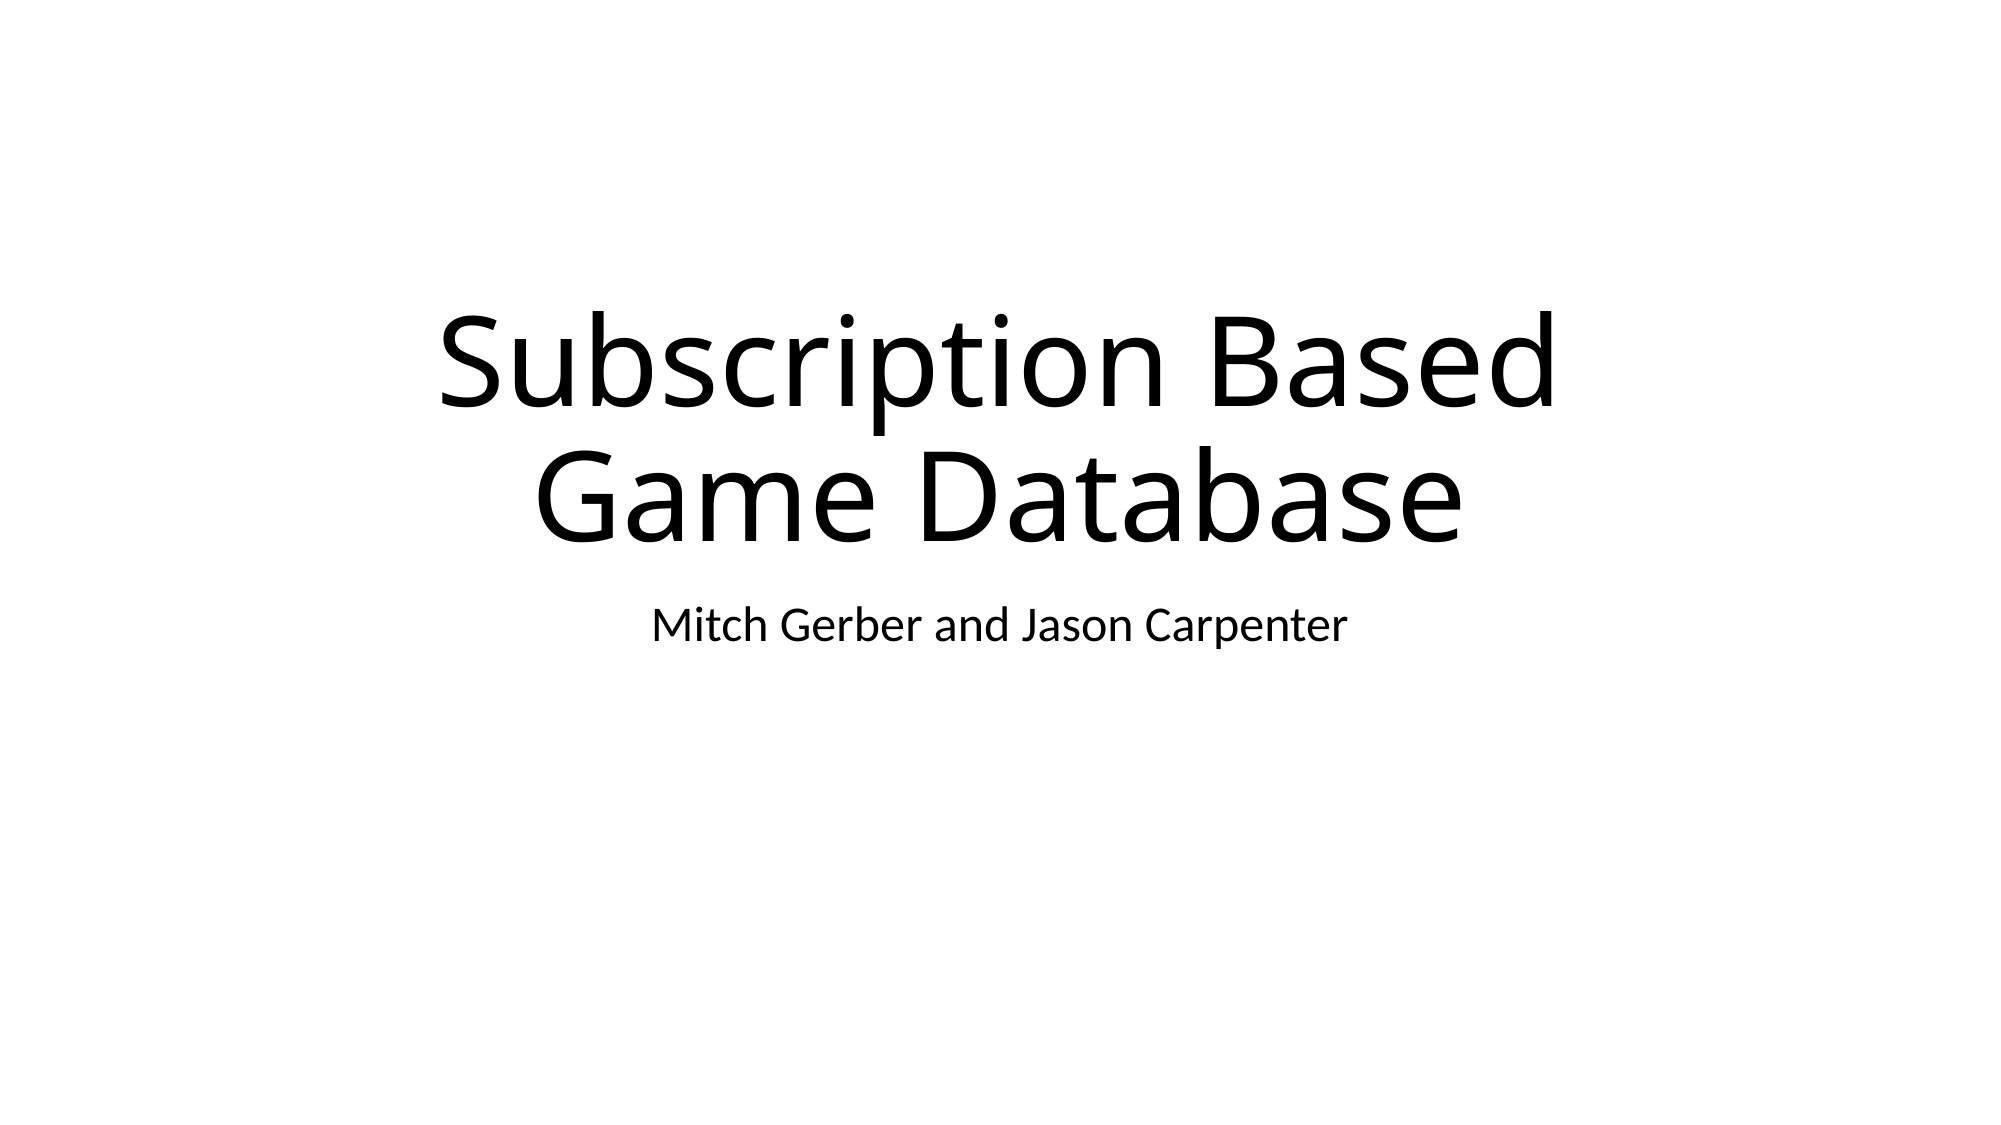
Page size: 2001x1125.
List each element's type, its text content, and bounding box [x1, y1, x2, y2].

subtitle Mitch Gerber and Jason Carpenter [249, 590, 1750, 863]
title Subscription Based Game Database [249, 184, 1750, 576]
